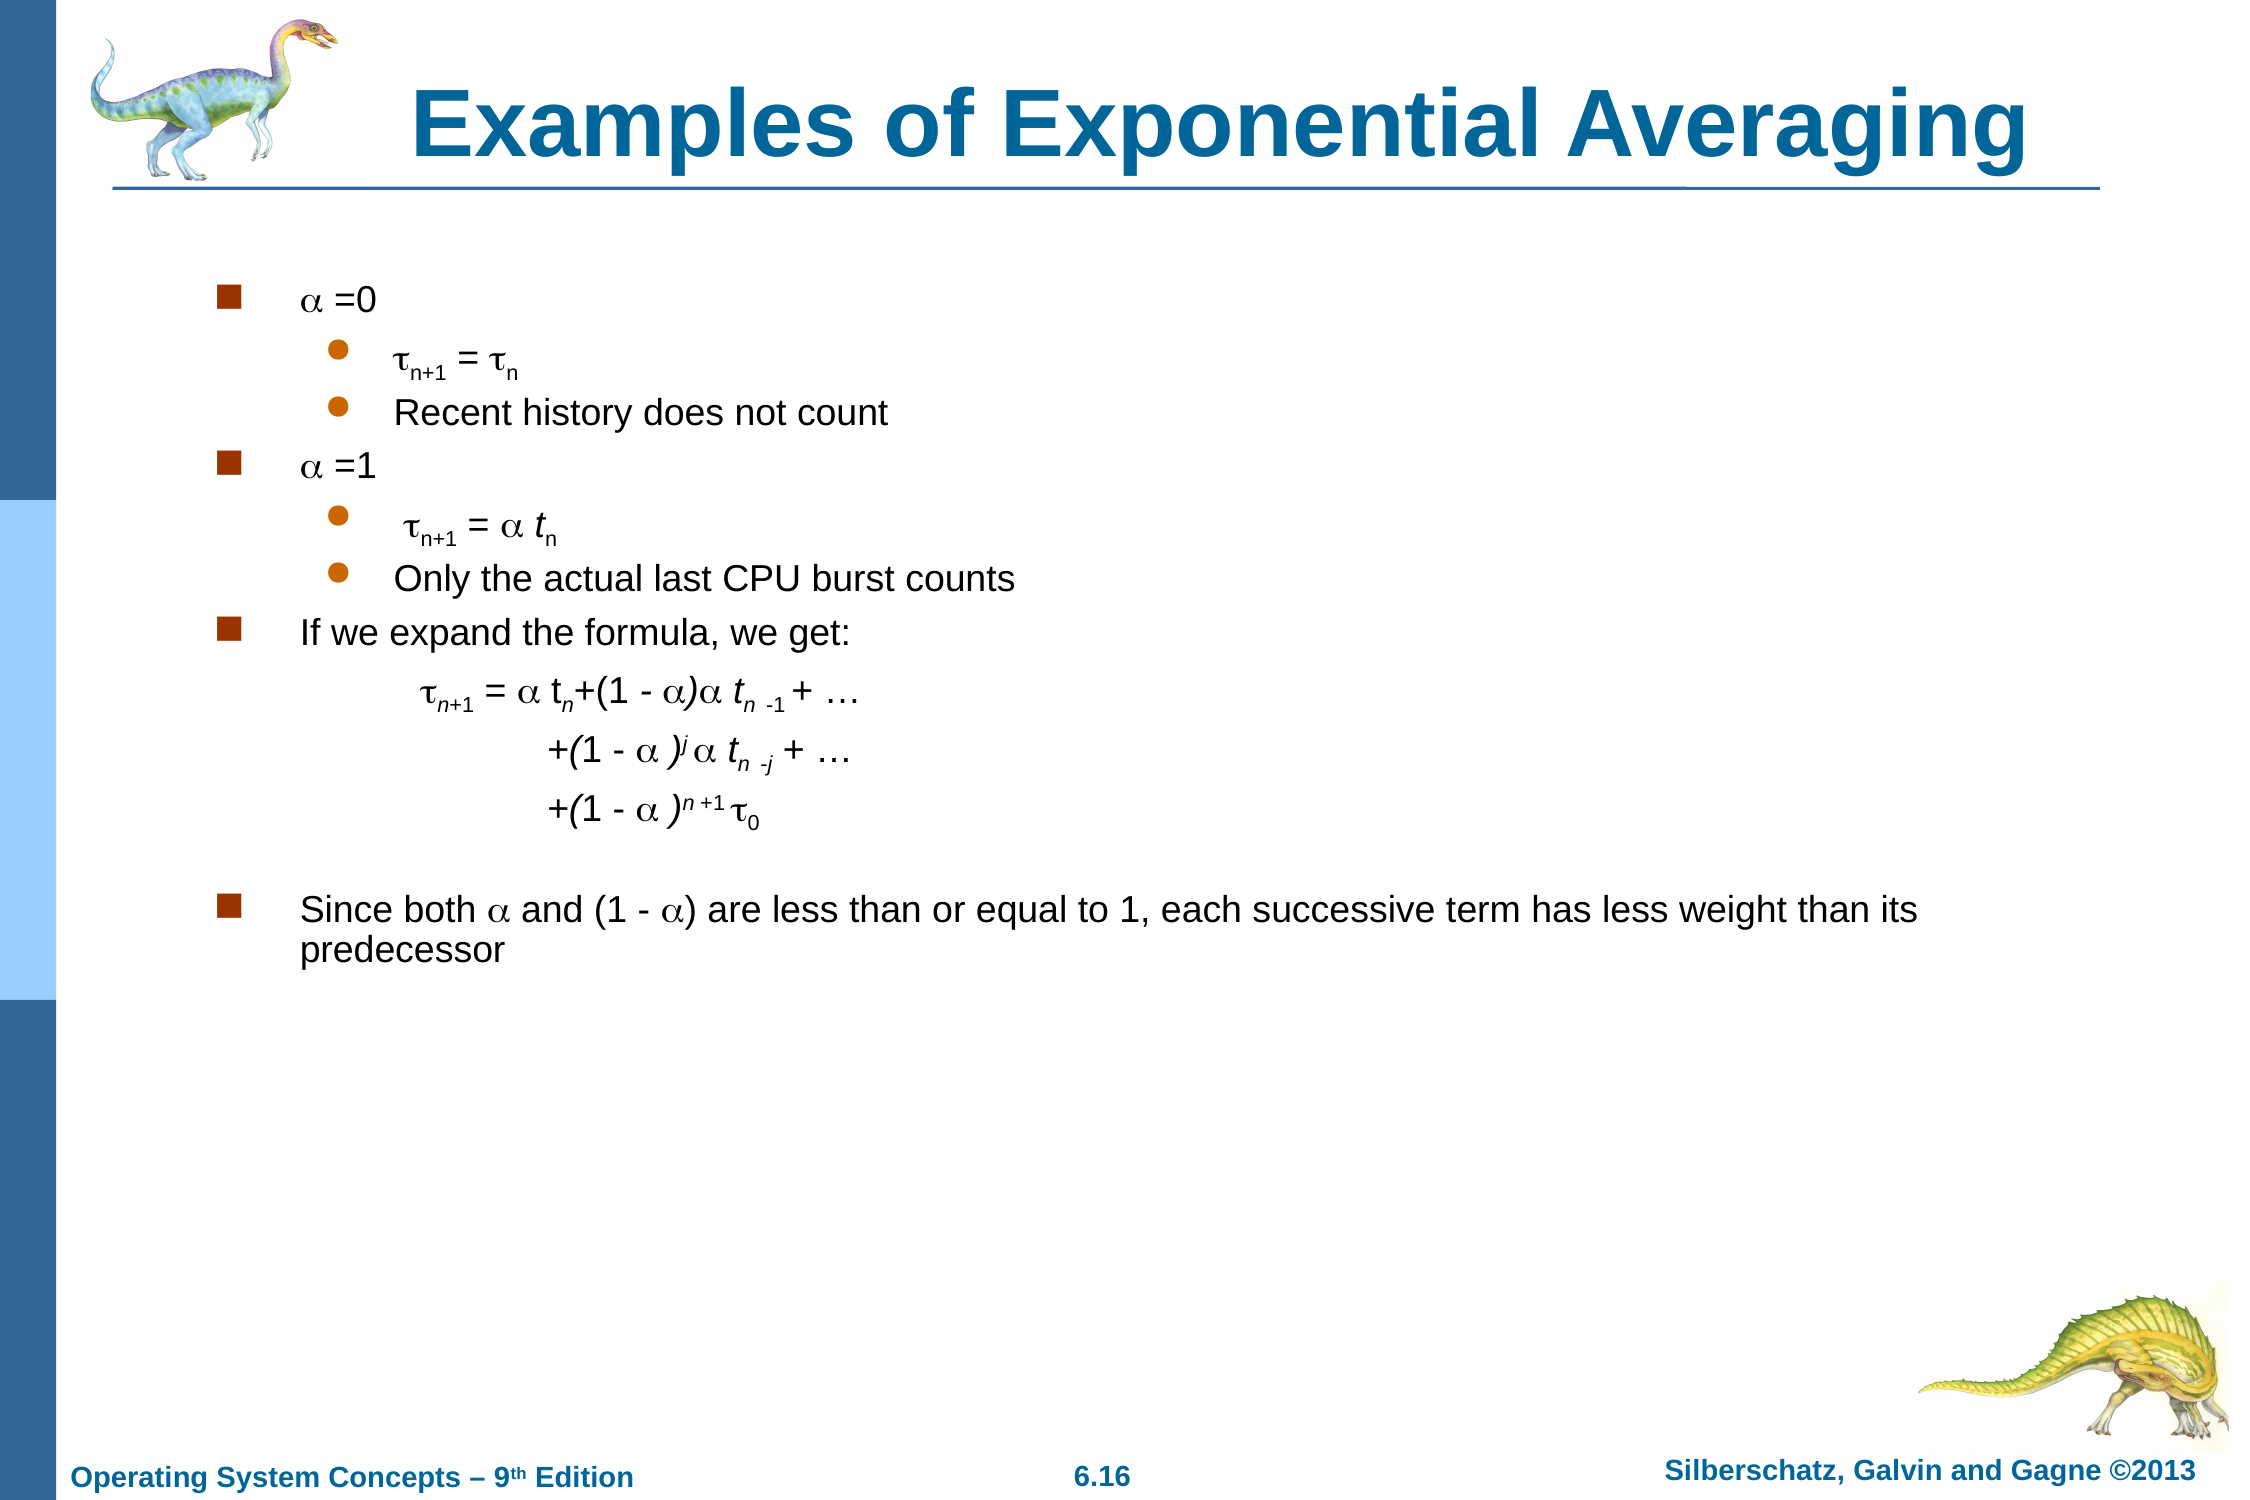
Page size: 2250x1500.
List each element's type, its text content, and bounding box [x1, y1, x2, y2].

title Examples of Exponential Averaging [303, 60, 2138, 187]
picture [1913, 1279, 2229, 1453]
list  =0 n+1 = n Recent history does not count  =1 n+1 =  tn Only the actual last CPU burst counts If we expand the formula, we get: n+1 =  tn+(1 - ) tn -1 + … +(1 -  )j  tn -j + … +(1 -  )n +1 0 Since both  and (1 - ) are less than or equal to 1, each successive term has less weight than its predecessor [198, 269, 2088, 1261]
picture [70, 0, 365, 199]
